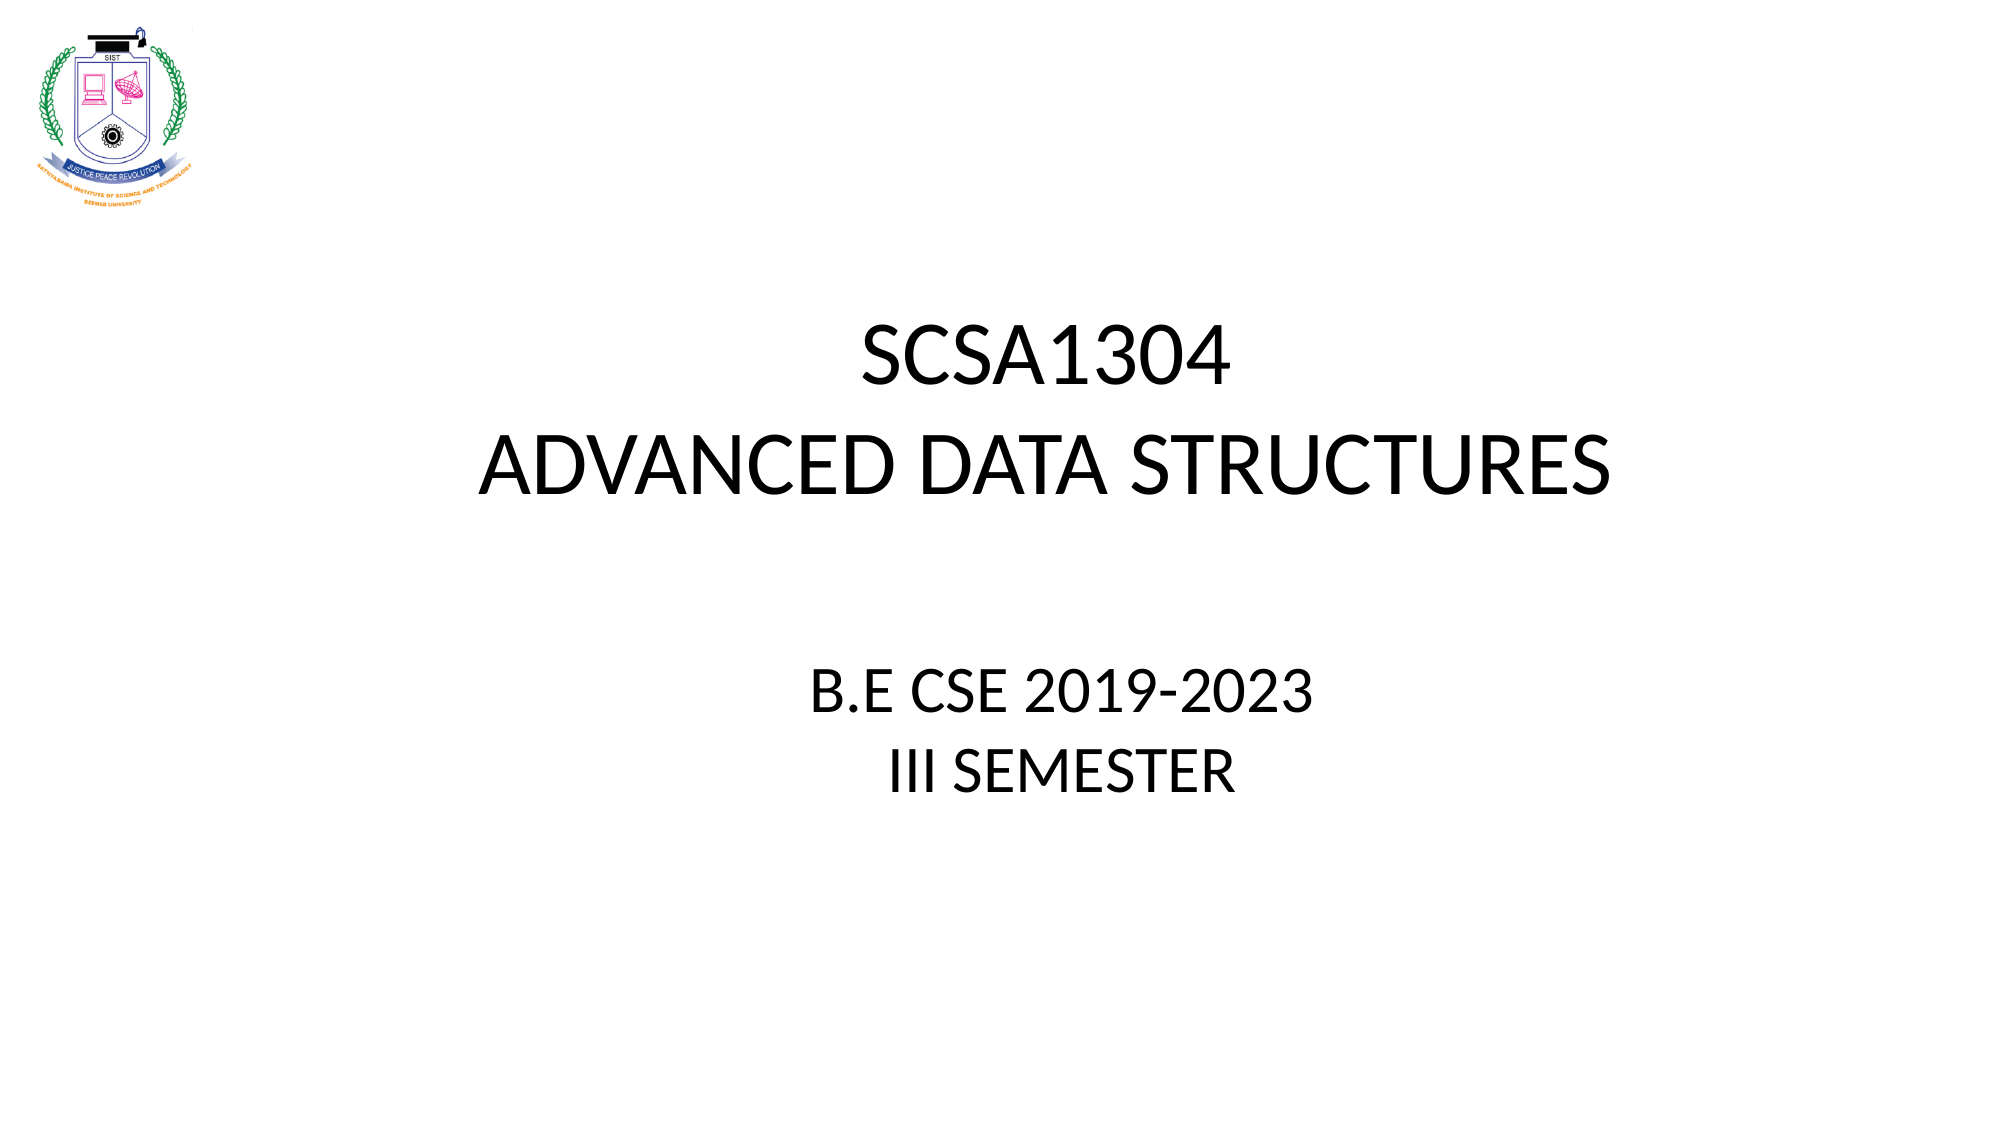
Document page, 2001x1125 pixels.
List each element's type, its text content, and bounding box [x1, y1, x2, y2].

text_box SCSA1304 ADVANCED DATA STRUCTURES [449, 285, 1643, 521]
picture [25, 22, 193, 213]
text_box B.E CSE 2019-2023 III SEMESTER [562, 638, 1563, 814]
